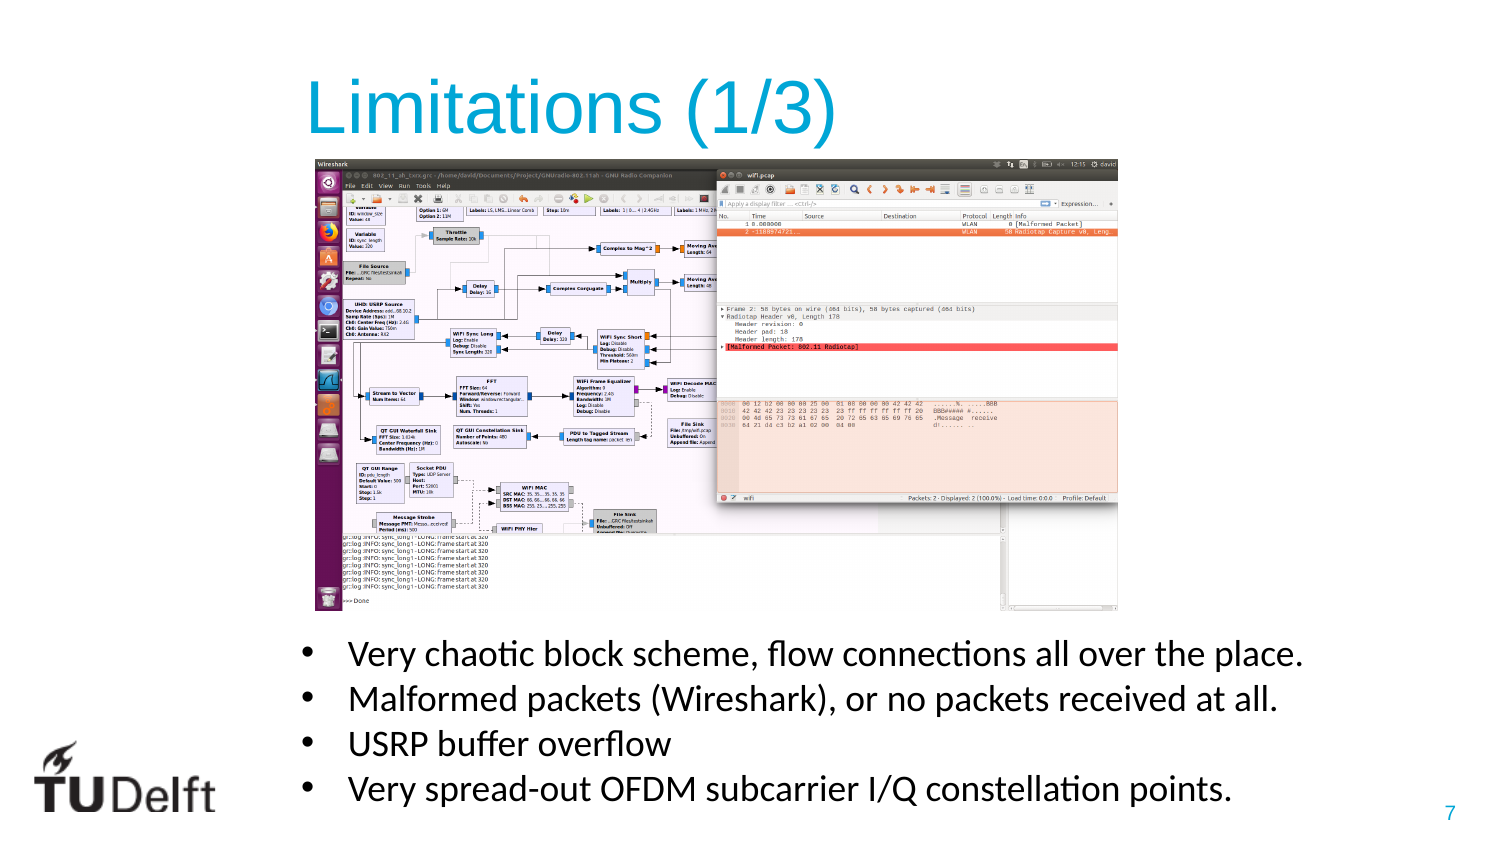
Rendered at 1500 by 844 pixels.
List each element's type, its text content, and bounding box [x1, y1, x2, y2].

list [315, 159, 1118, 611]
text_box Very chaotic block scheme, flow connections all over the place. Malformed packets (Wireshark), or no packets received at all. USRP buffer overflow Very spread-out OFDM subcarrier I/Q constellation points. [286, 621, 1321, 817]
title Limitations (1/3) [290, 33, 1454, 175]
